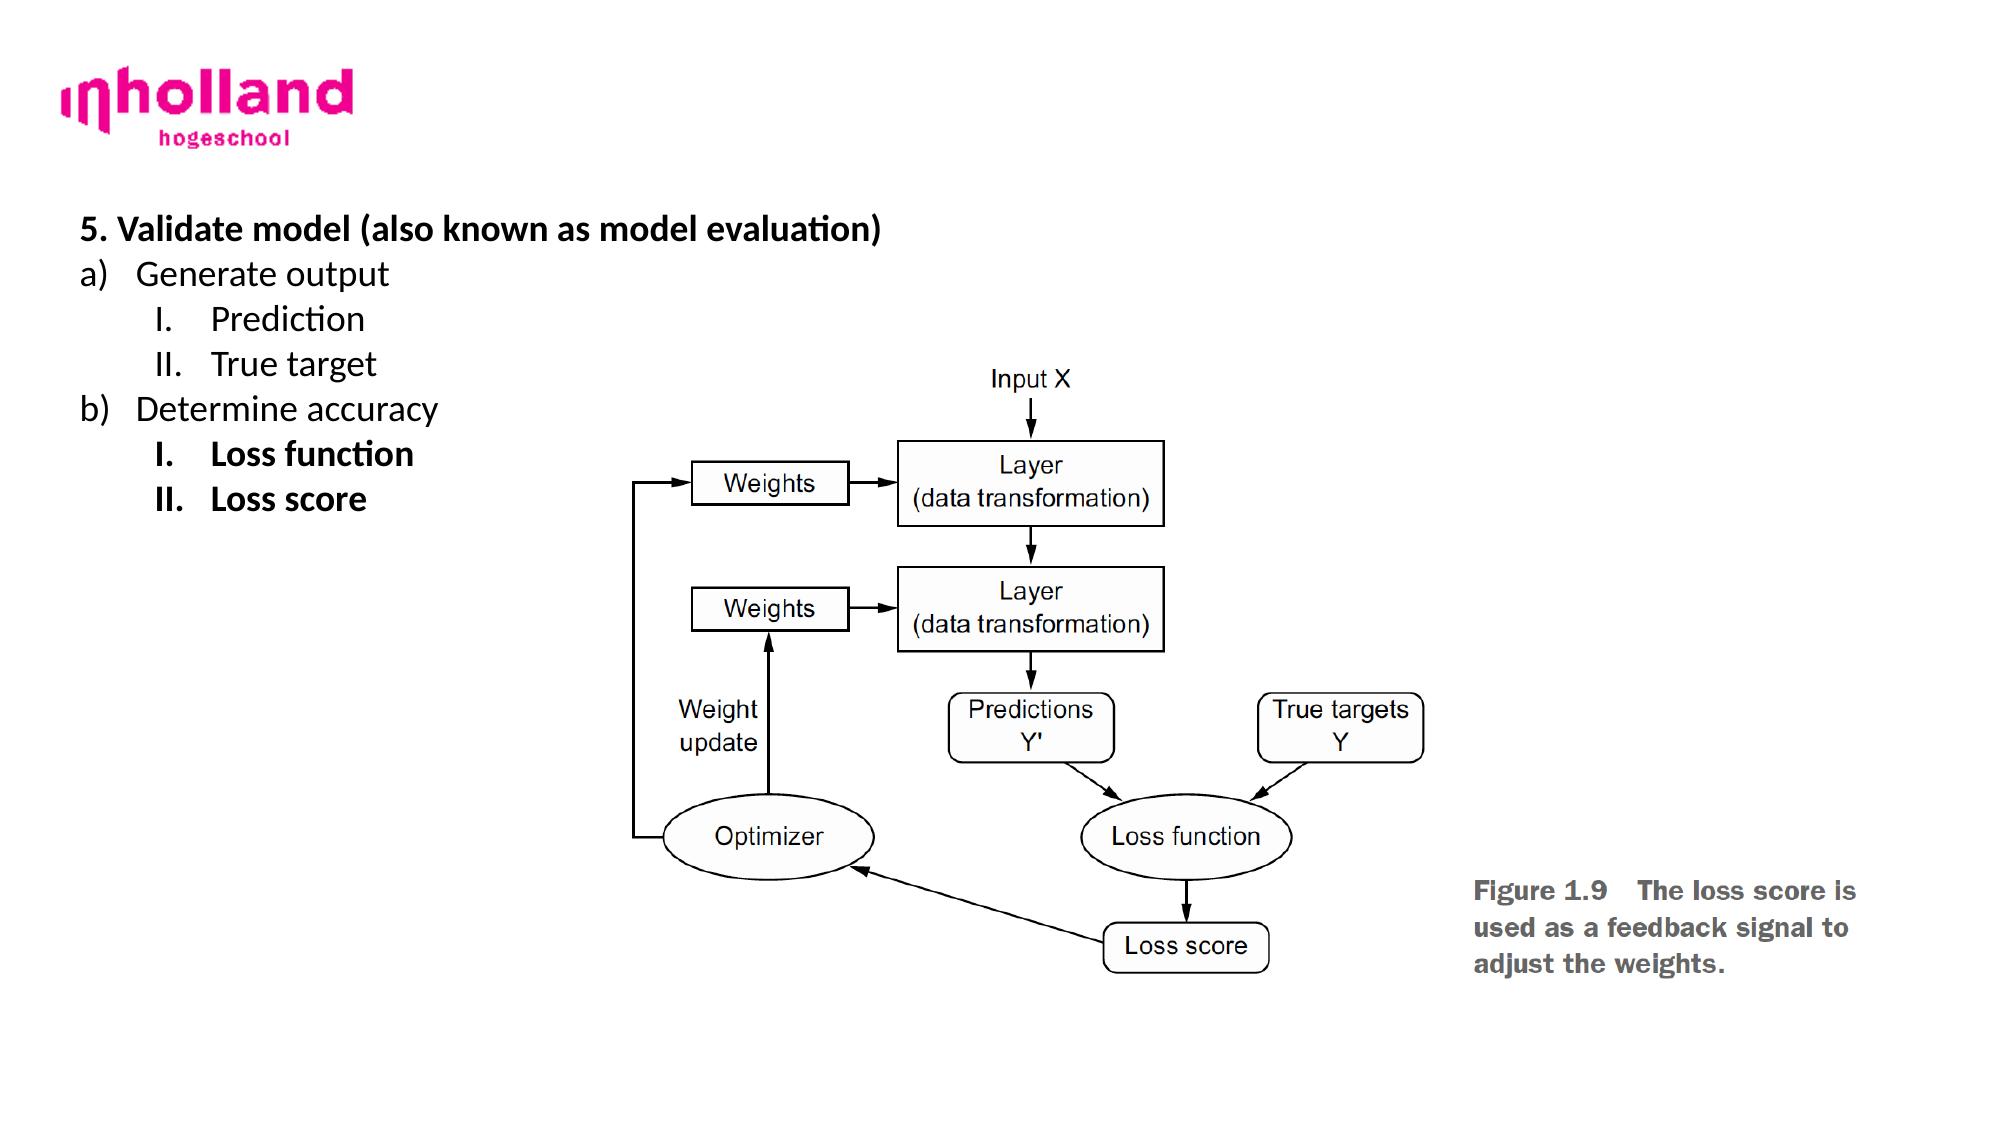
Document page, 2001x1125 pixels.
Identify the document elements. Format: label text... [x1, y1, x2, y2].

picture [592, 314, 1939, 1018]
text_box 5. Validate model (also known as model evaluation) Generate output Prediction True target Determine accuracy Loss function Loss score [64, 196, 899, 707]
picture [16, 52, 367, 163]
